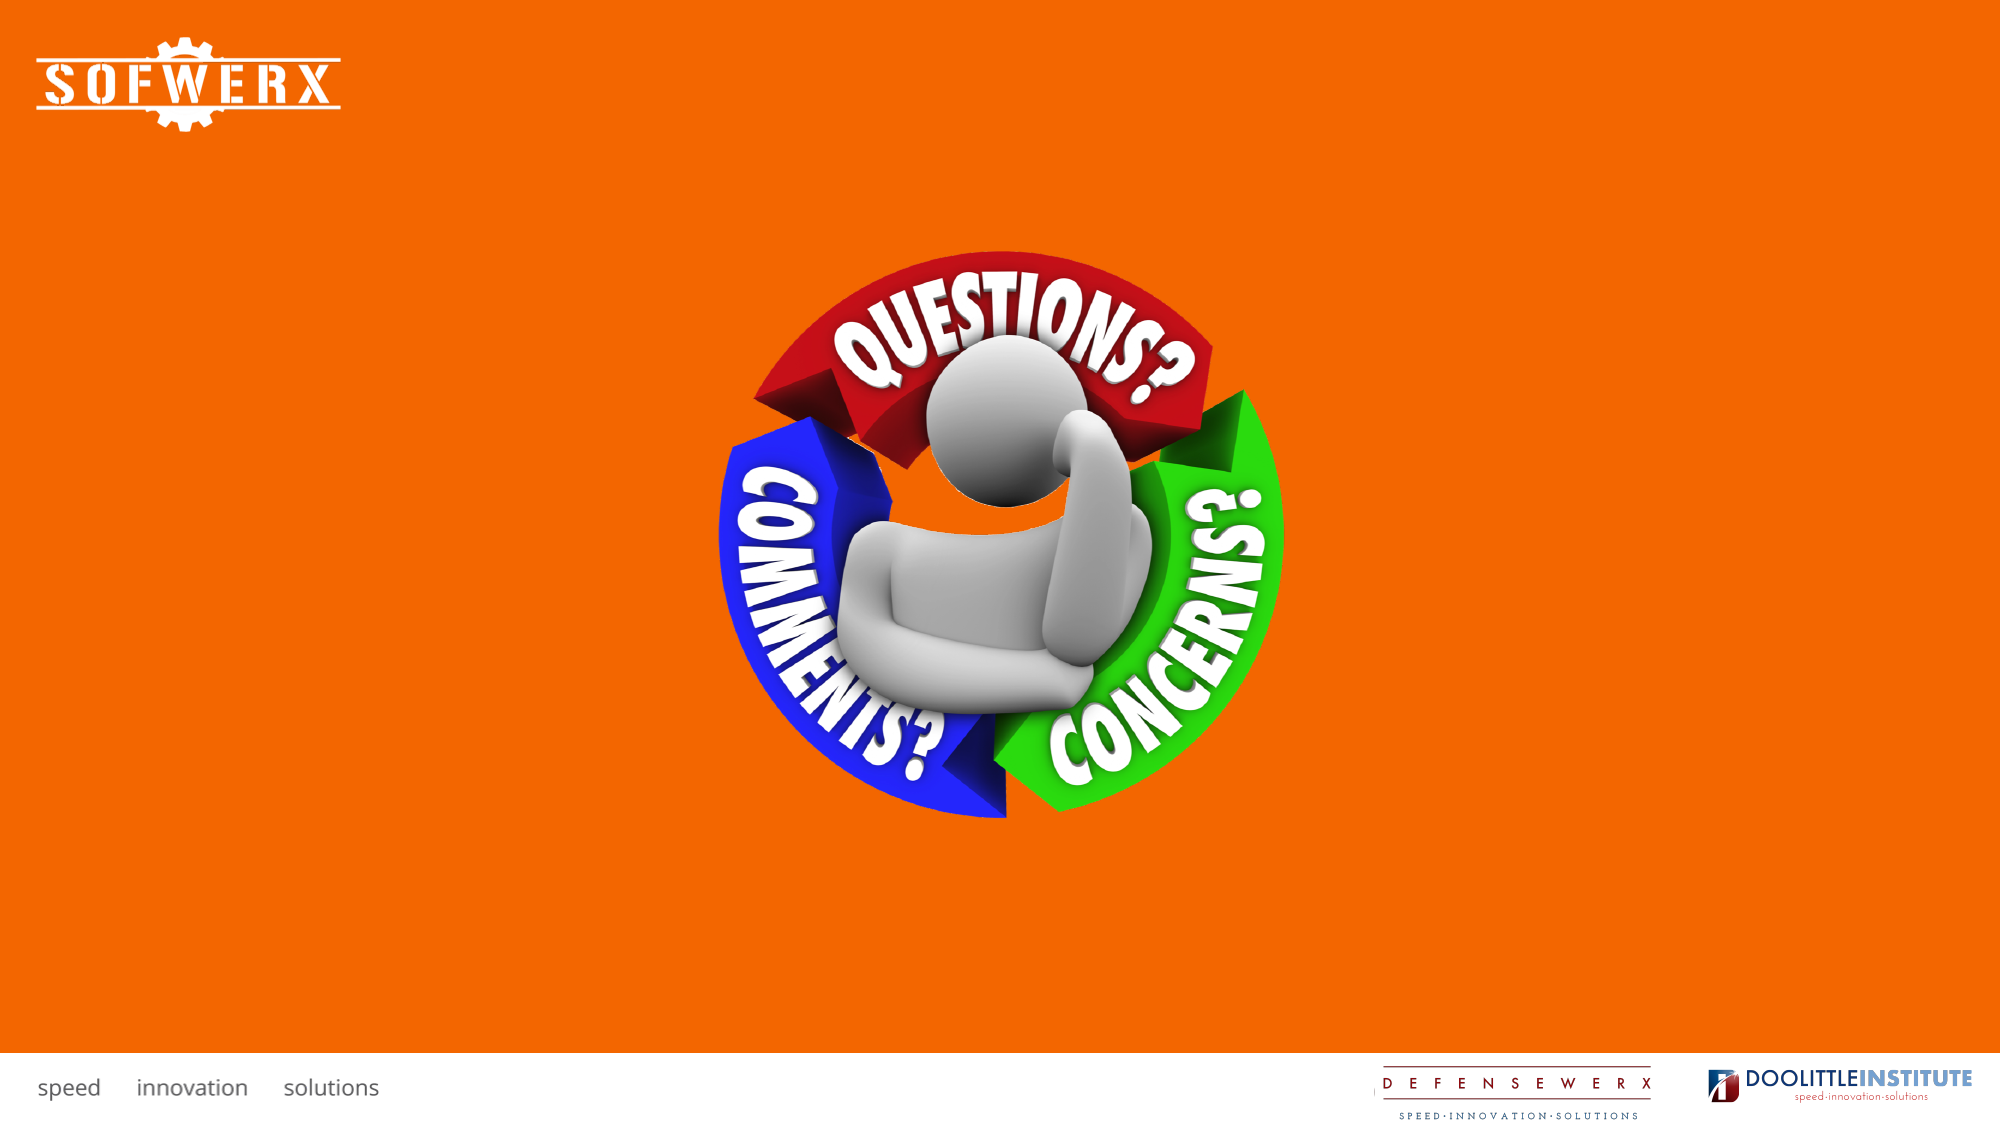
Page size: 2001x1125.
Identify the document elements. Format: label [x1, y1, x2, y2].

picture [1374, 965, 1666, 1125]
picture [36, 37, 341, 132]
picture [694, 225, 1308, 840]
picture [1701, 1064, 1979, 1108]
picture [37, 1076, 380, 1102]
